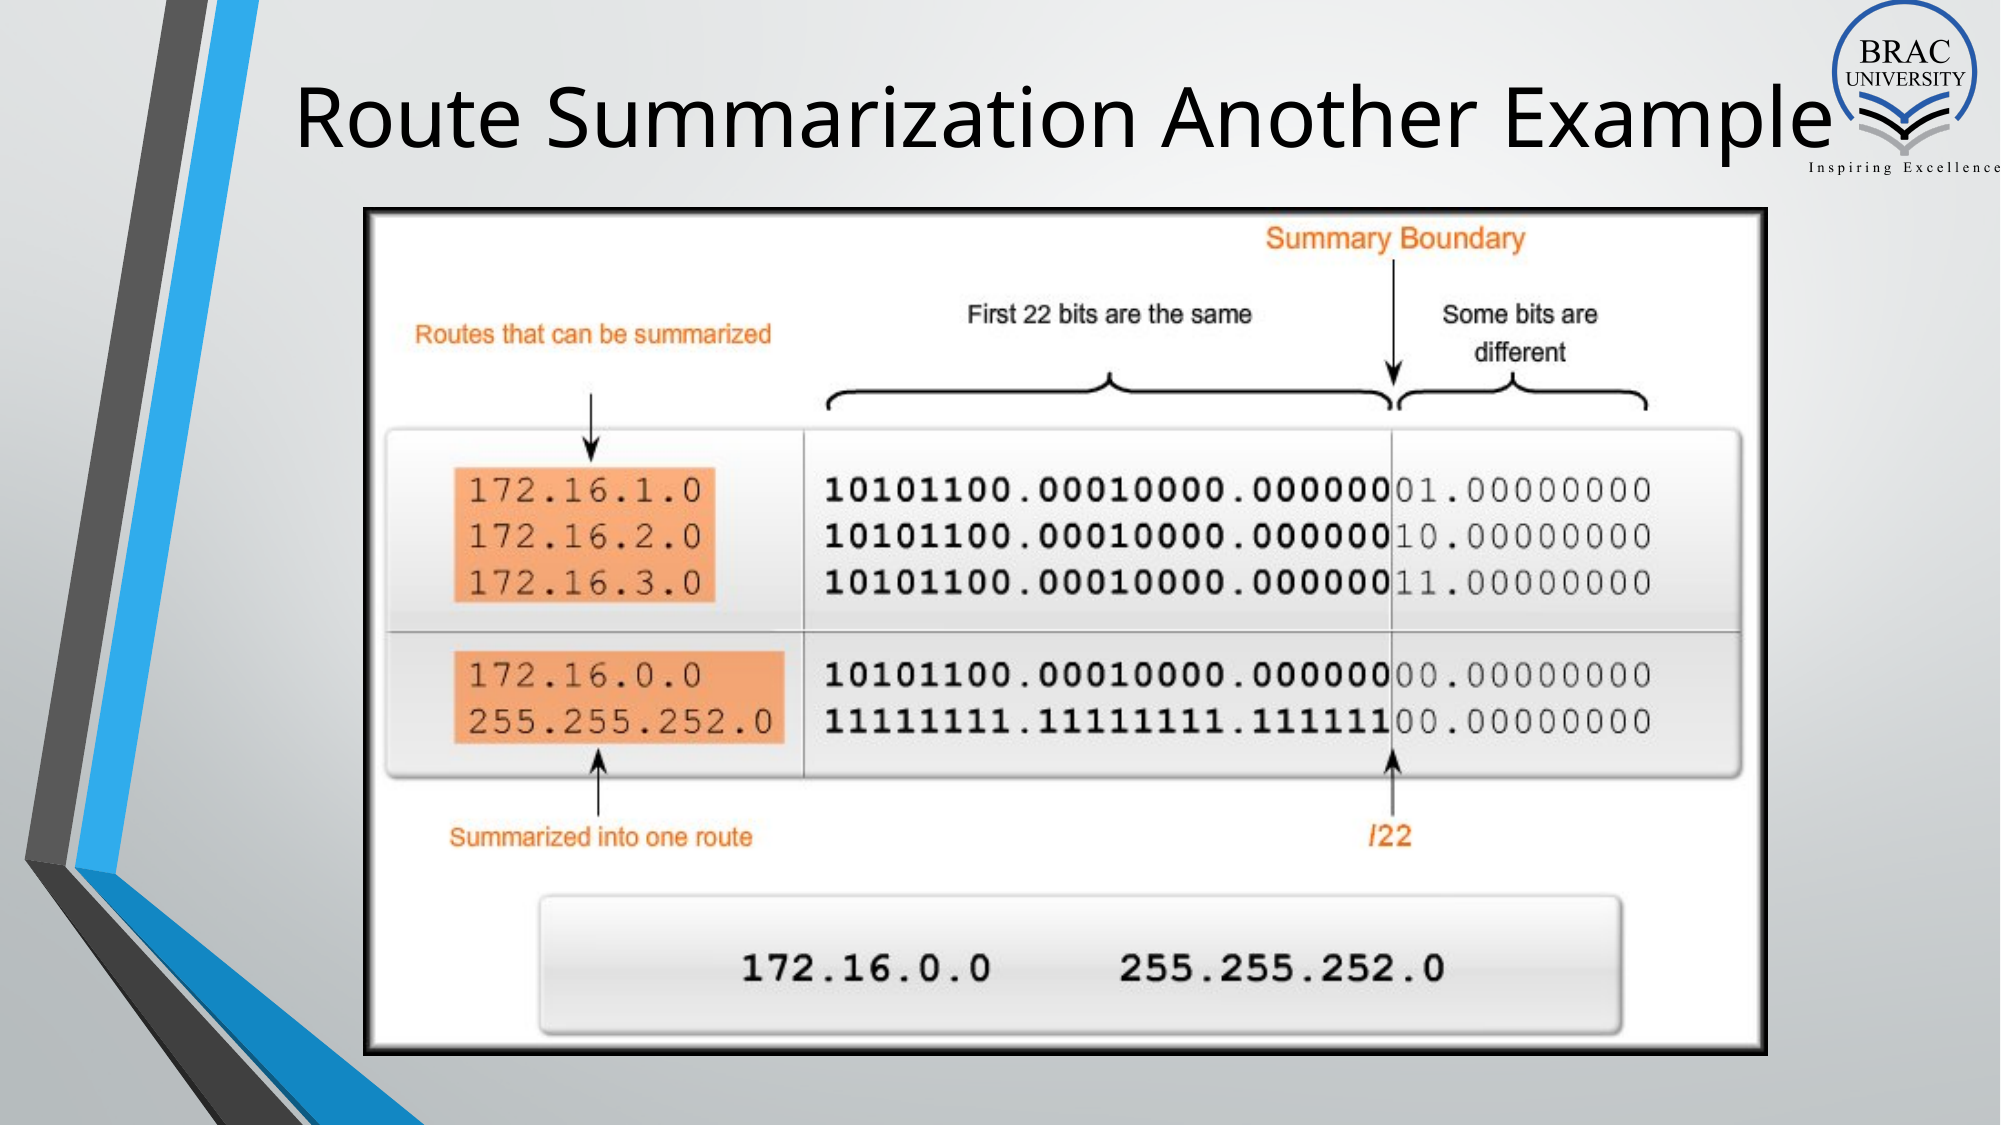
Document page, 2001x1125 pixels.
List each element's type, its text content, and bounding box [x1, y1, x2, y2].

picture [1808, 0, 2000, 176]
picture [362, 207, 1768, 1056]
title Route Summarization Another Example [243, 53, 1808, 175]
